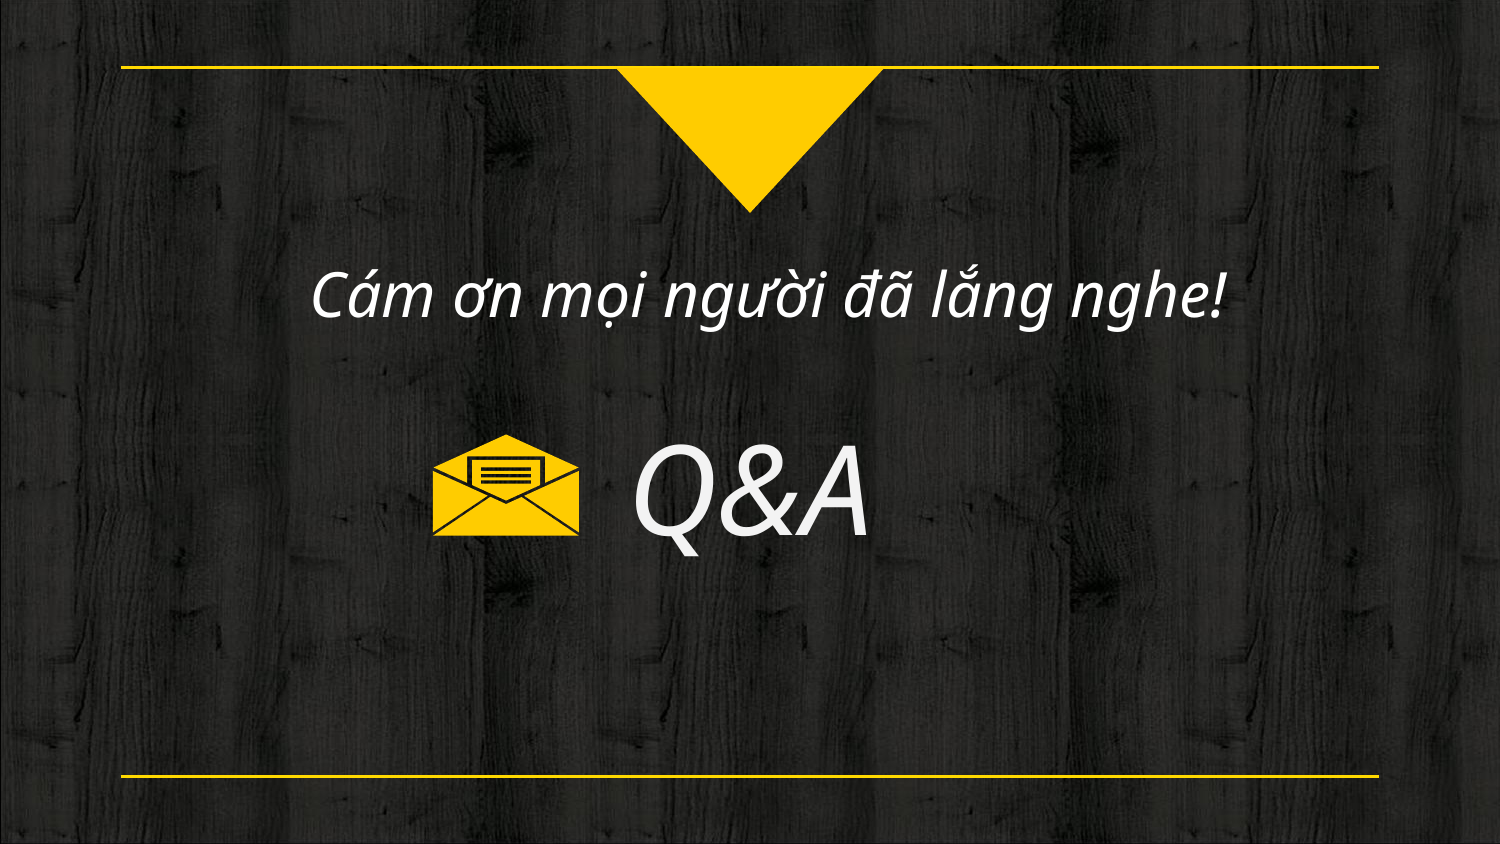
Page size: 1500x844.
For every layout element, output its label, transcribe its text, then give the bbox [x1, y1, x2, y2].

list Q&A [380, 395, 1119, 615]
picture [0, 0, 1500, 844]
title Cám ơn mọi người đã lắng nghe! [117, 234, 1421, 346]
text_box [472, 459, 541, 501]
text_box [615, 67, 885, 213]
text_box [432, 470, 579, 536]
text_box [433, 434, 579, 483]
